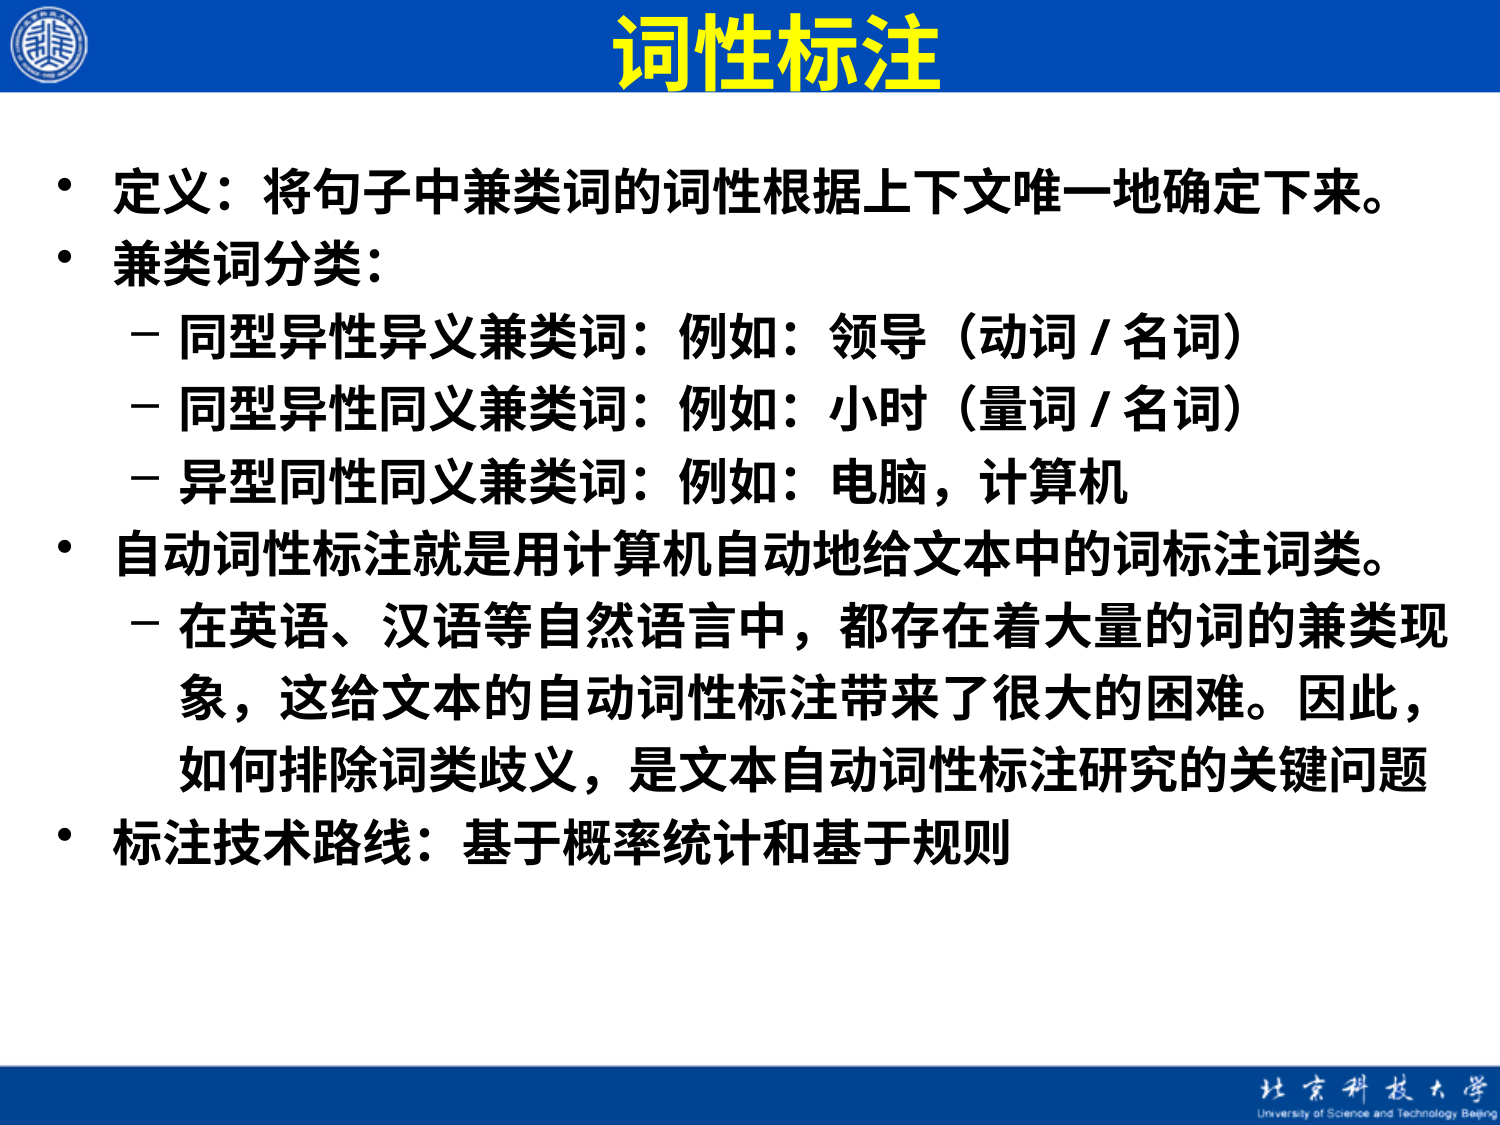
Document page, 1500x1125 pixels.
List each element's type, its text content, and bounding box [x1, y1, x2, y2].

title 词性标注 [137, 14, 1416, 88]
picture [0, 0, 1500, 1125]
list 定义：将句子中兼类词的词性根据上下文唯一地确定下来。 兼类词分类： 同型异性异义兼类词：例如：领导（动词/名词） 同型异性同义兼类词：例如：小时（量词/名词） 异型同性同义兼类词：例如：电脑，计算机 自动词性标注就是用计算机自动地给文本中的词标注词类。 在英语、汉语等自然语言中，都存在着大量的词的兼类现象，这给文本的自动词性标注带来了很大的困难。因此，如何排除词类歧义，是文本自动词性标注研究的关键问题 标注技术路线：基于概率统计和基于规则 [41, 140, 1465, 1022]
slide_number [1174, 1074, 1488, 1113]
